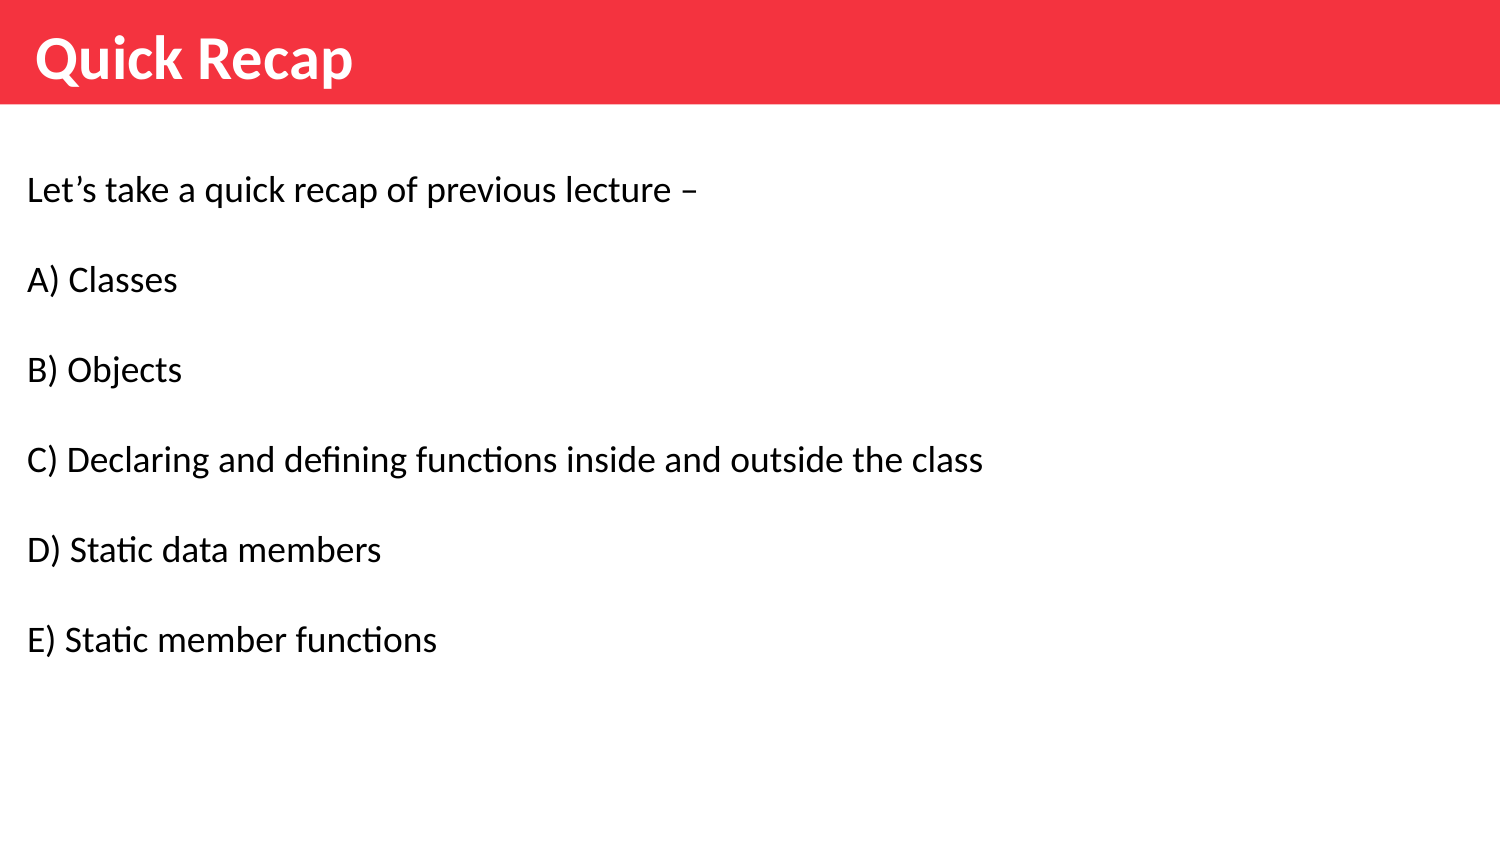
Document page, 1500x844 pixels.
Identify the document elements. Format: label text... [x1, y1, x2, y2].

text_box Quick Recap [20, 2, 703, 90]
text_box Let’s take a quick recap of previous lecture – A) Classes B) Objects C) Declaring and defining functions inside and outside the class D) Static data members E) Static member functions [0, 105, 1497, 844]
text_box [0, 0, 1500, 105]
